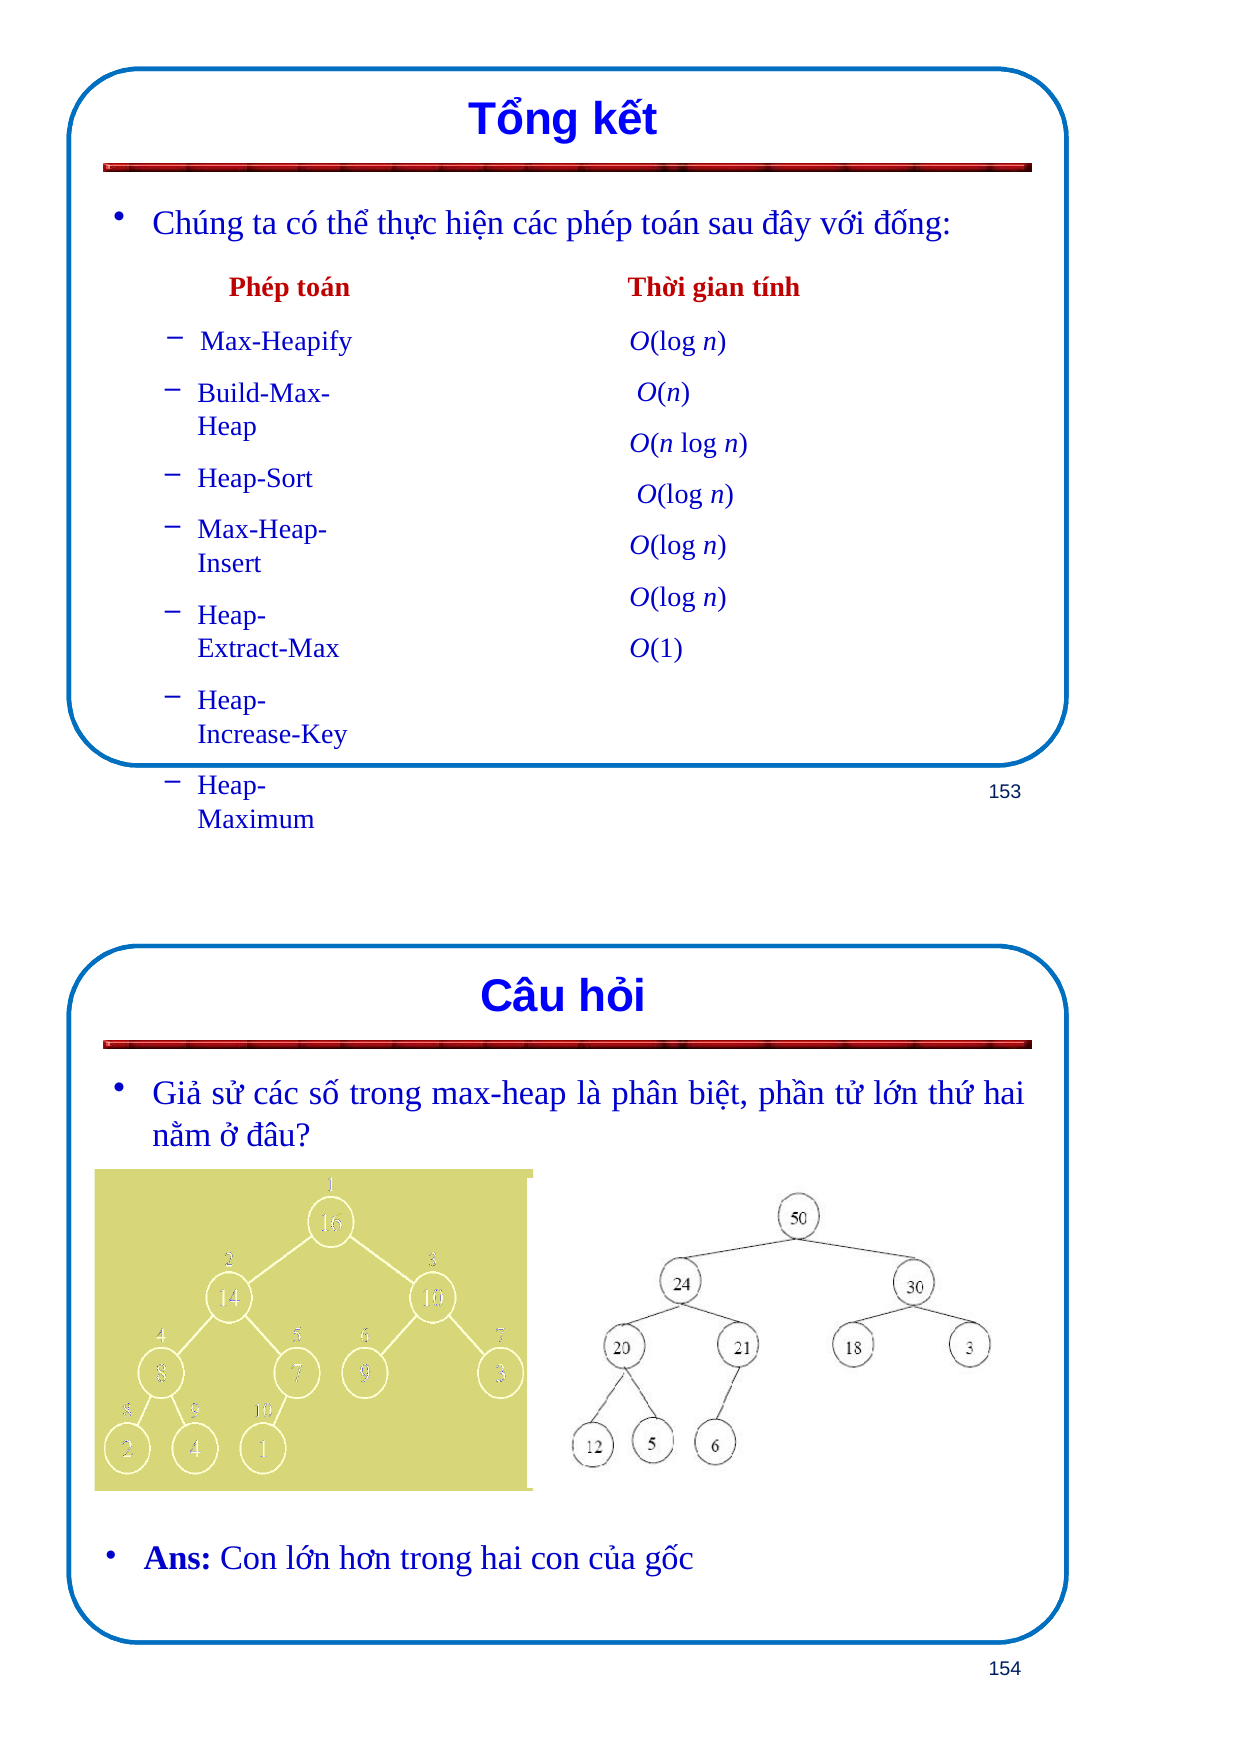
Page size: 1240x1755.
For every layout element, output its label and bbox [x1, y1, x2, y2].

text_box [111, 198, 959, 242]
text_box [986, 1655, 1024, 1680]
text_box [162, 246, 422, 834]
text_box [625, 246, 806, 663]
text_box [986, 776, 1024, 803]
text_box [111, 77, 1015, 144]
text_box [66, 943, 1069, 1646]
picture [103, 163, 1032, 172]
